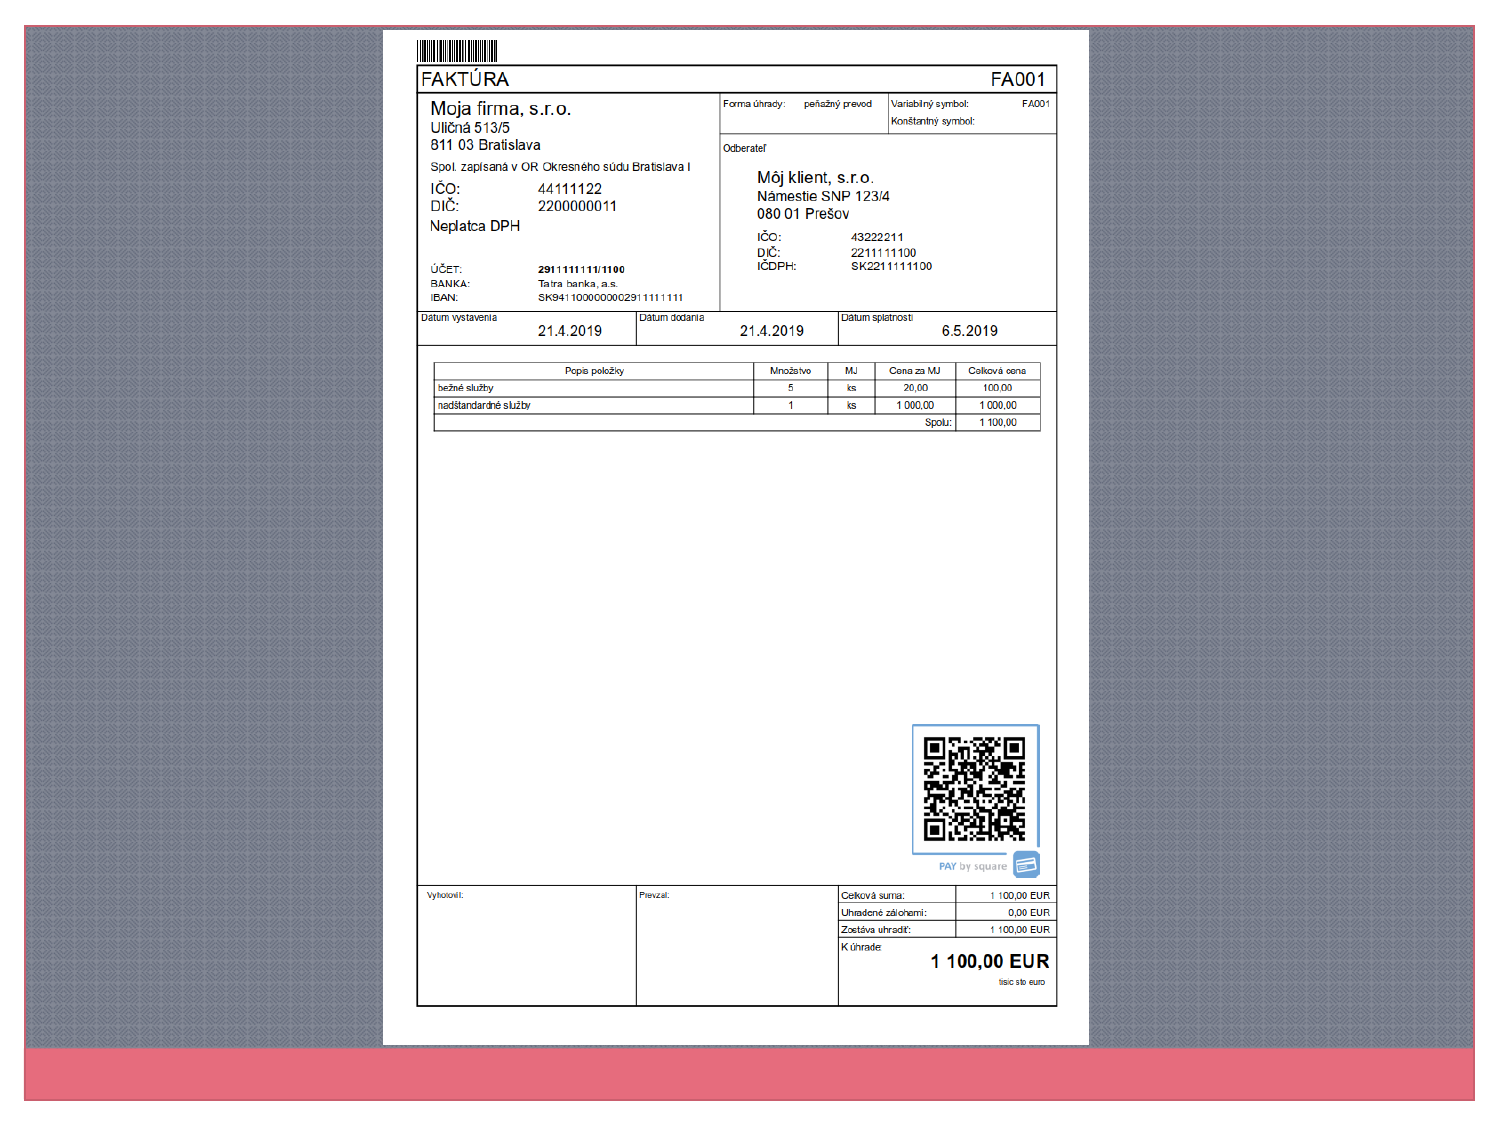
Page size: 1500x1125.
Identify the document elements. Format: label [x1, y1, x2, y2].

picture [383, 30, 1090, 1045]
